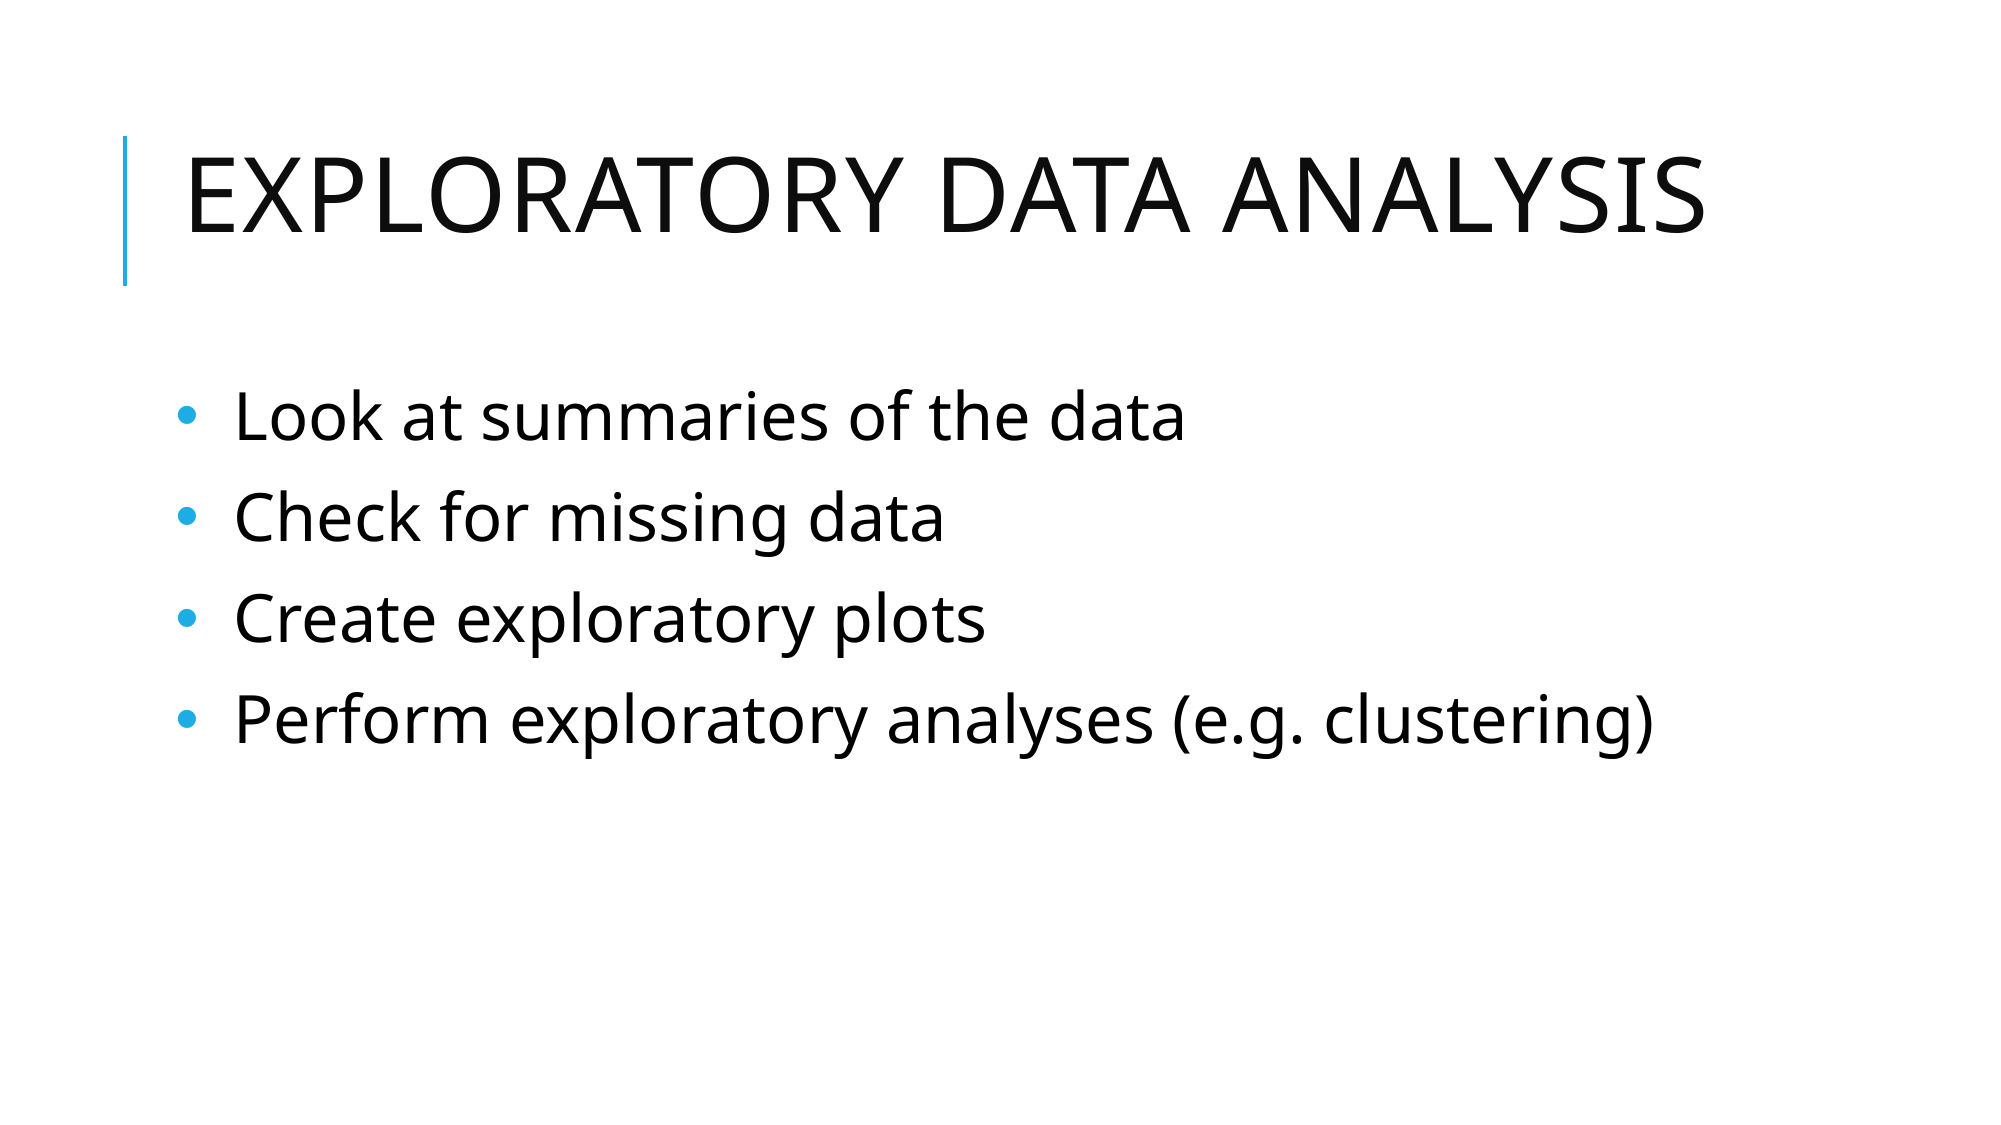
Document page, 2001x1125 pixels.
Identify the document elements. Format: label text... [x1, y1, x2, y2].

list Look at summaries of the data Check for missing data Create exploratory plots Perform exploratory analyses (e.g. clustering) [168, 375, 1763, 1035]
title Exploratory data analysis [168, 142, 1763, 375]
